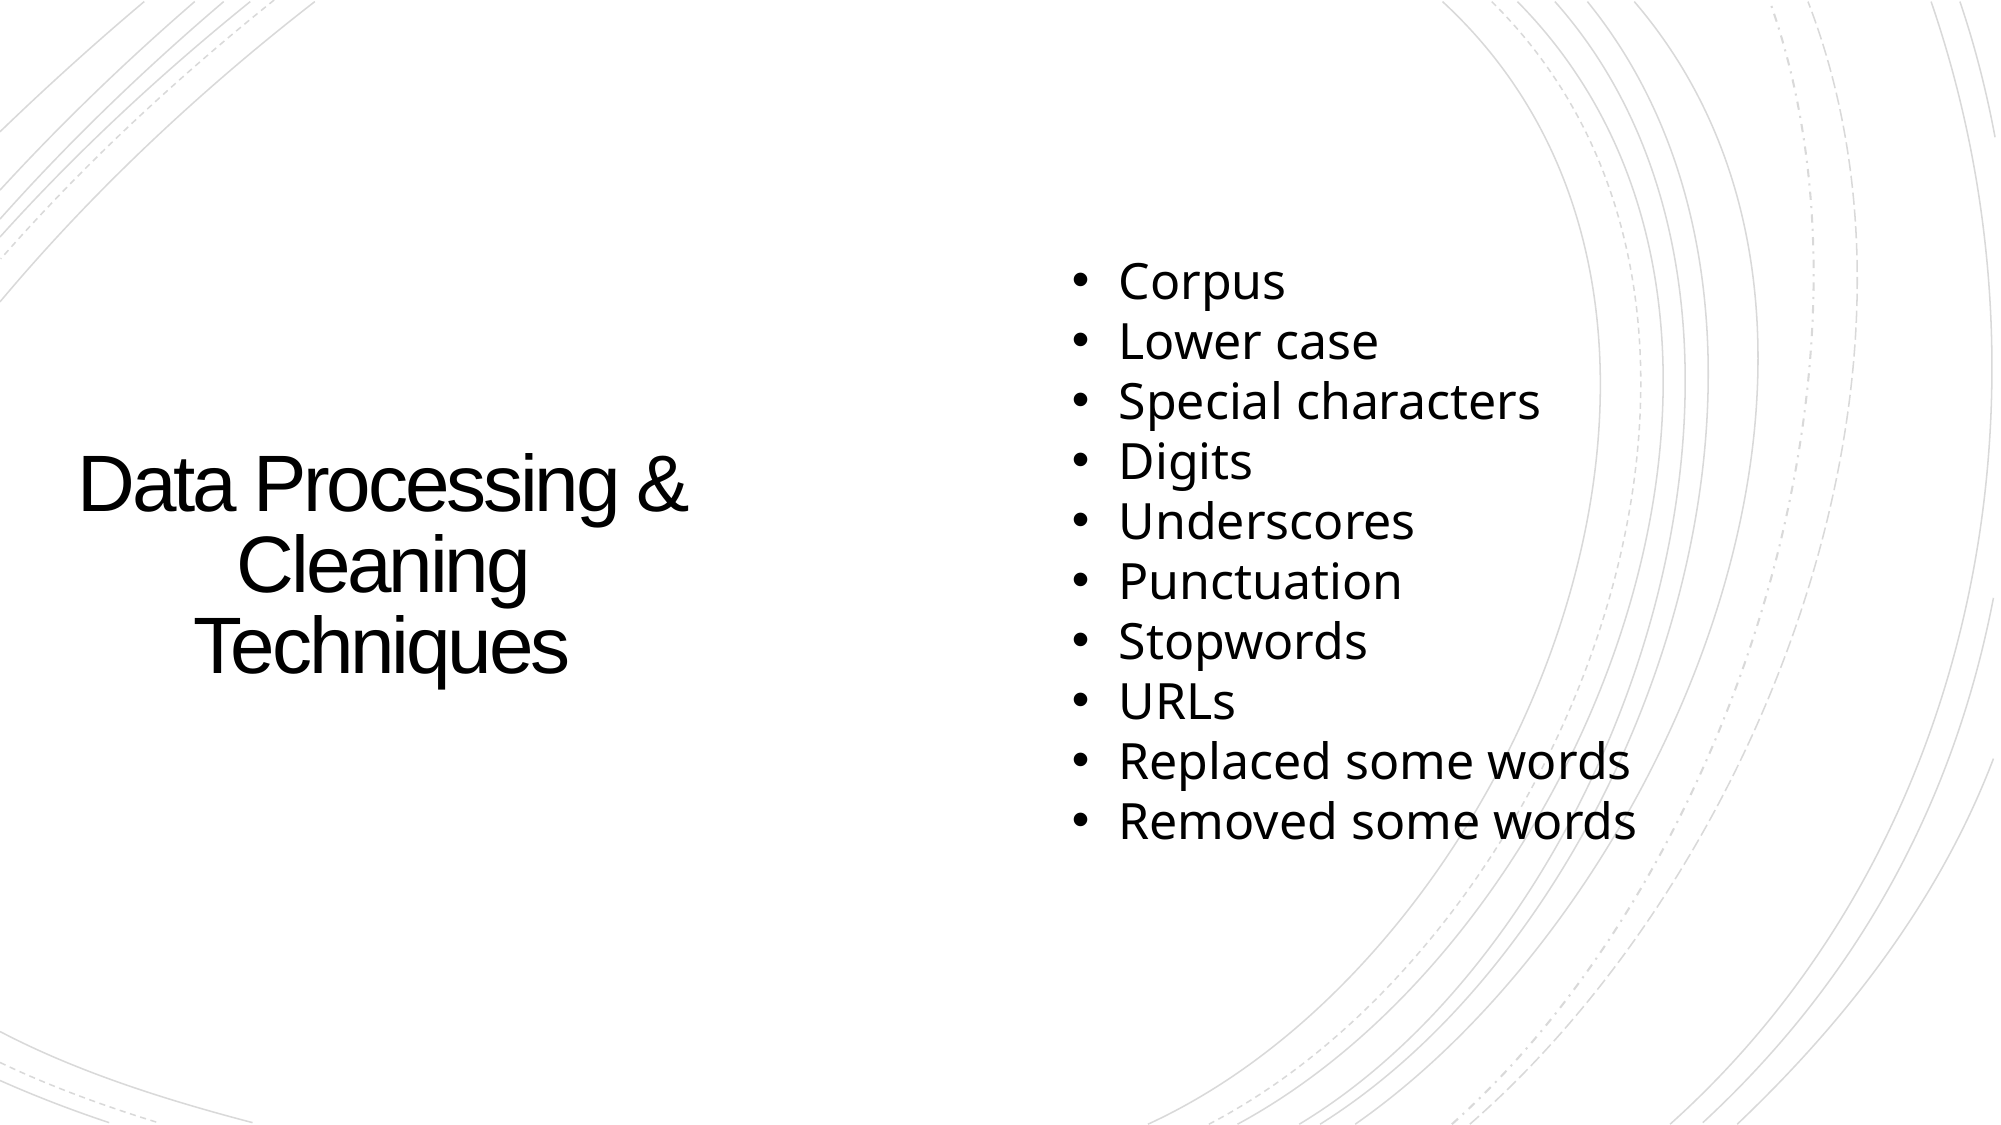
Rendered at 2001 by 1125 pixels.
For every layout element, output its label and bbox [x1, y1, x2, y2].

text_box [0, 0, 2000, 1125]
